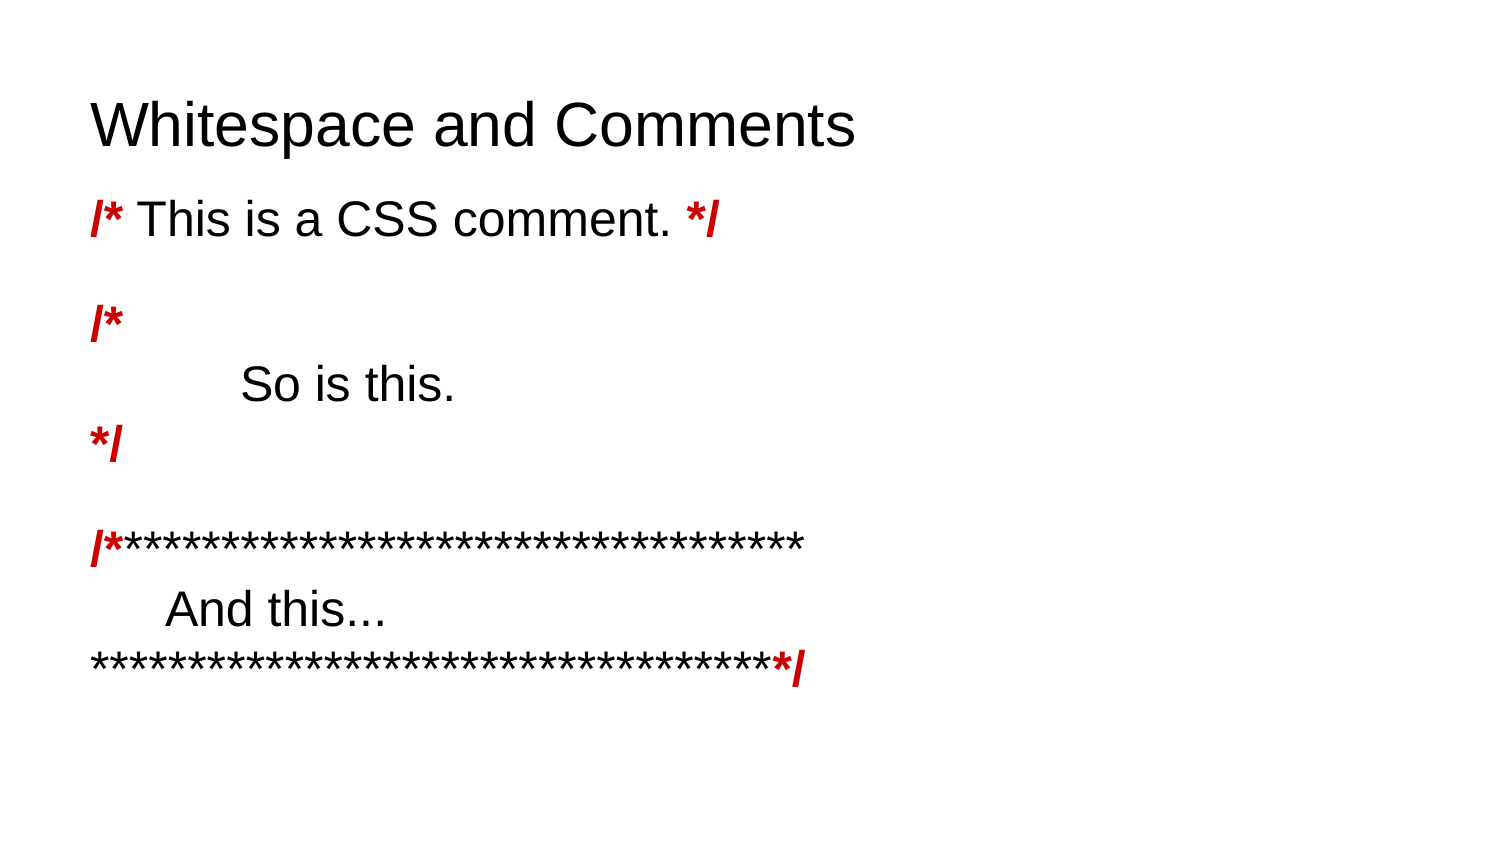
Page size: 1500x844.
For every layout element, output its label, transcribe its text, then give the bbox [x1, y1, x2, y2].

title Whitespace and Comments [75, 33, 1425, 171]
list /* This is a CSS comment. */ /* So is this. */ /************************************ And this... ************************************/ [75, 171, 1425, 783]
